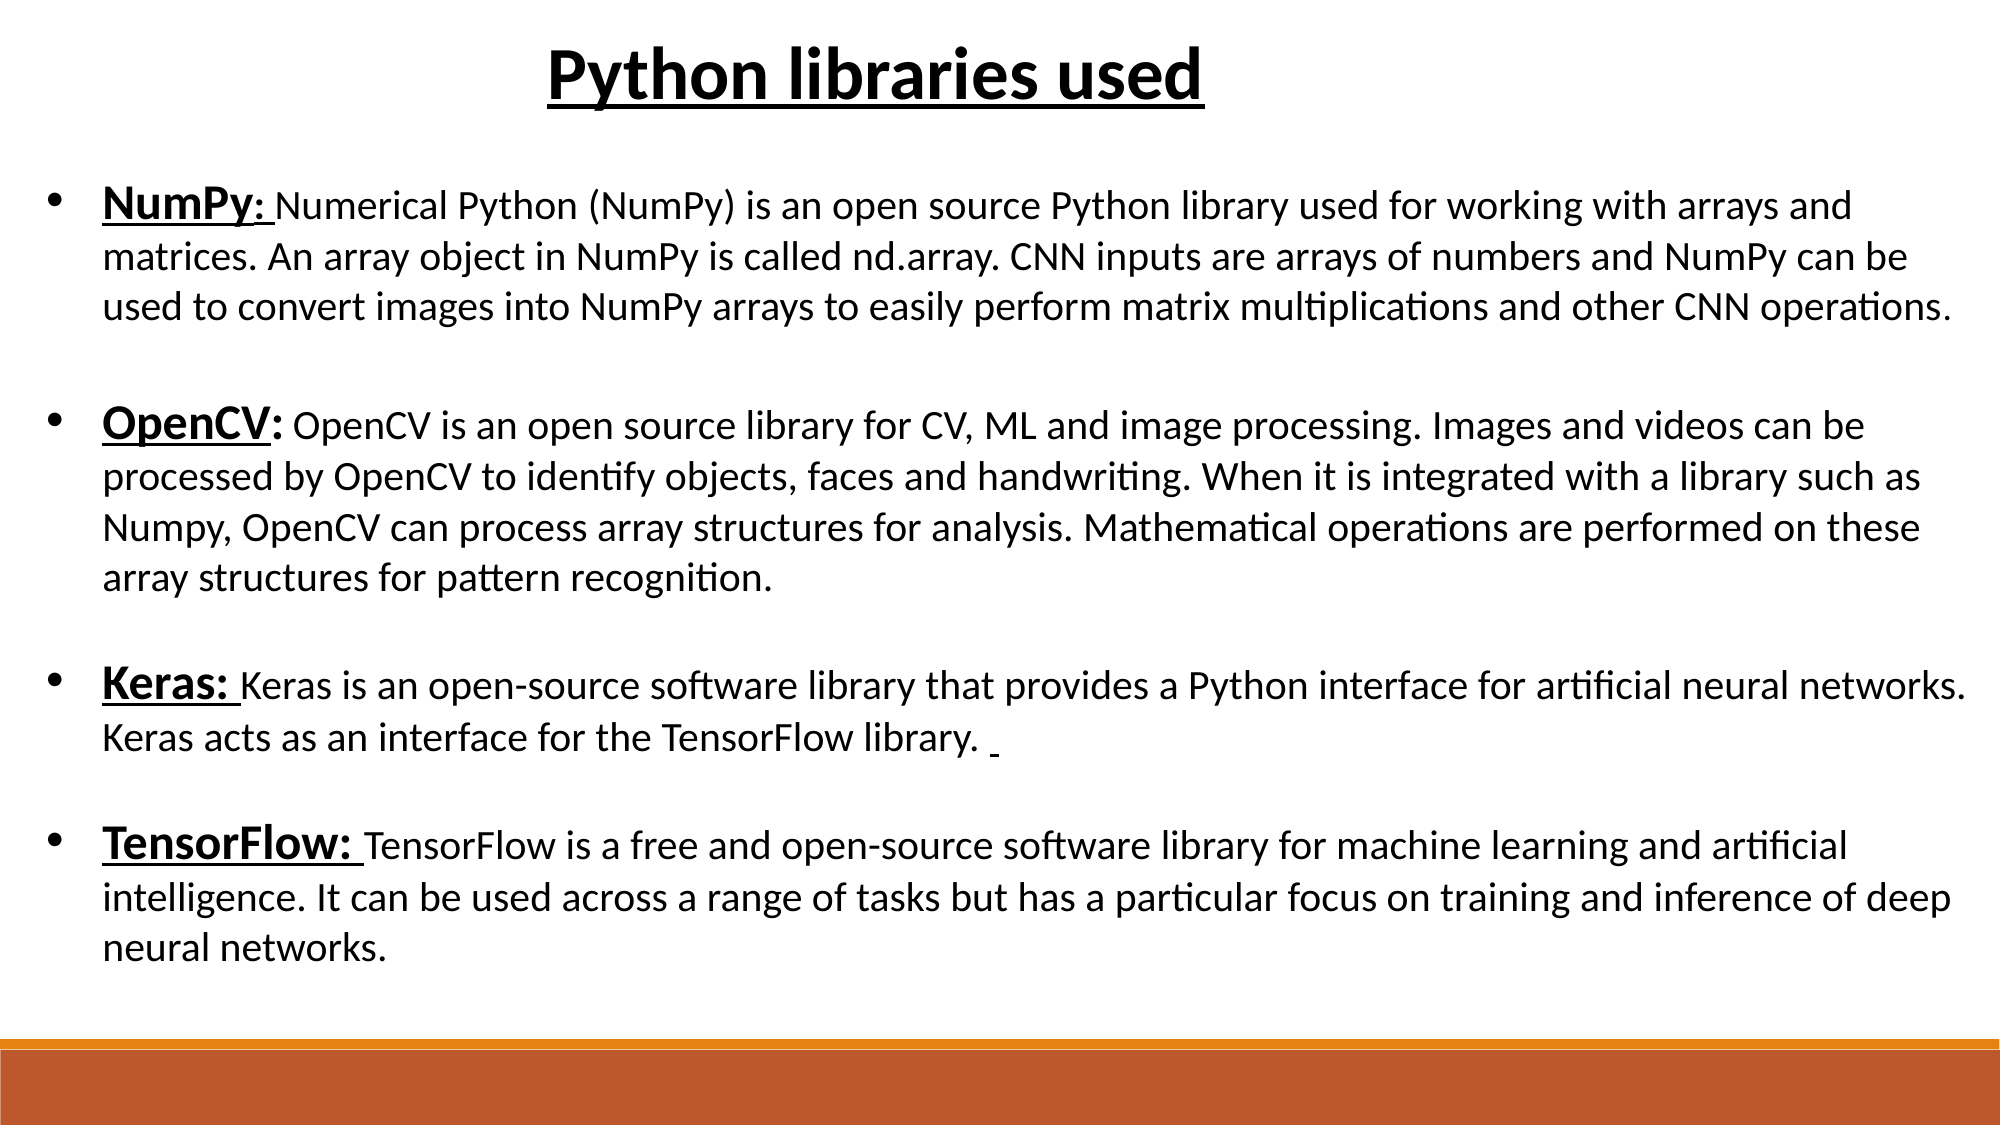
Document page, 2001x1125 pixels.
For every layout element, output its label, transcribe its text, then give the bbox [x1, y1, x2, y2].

text_box Python libraries used [325, 16, 1419, 122]
text_box NumPy: Numerical Python (NumPy) is an open source Python library used for working with arrays and matrices. An array object in NumPy is called nd.array. CNN inputs are arrays of numbers and NumPy can be used to convert images into NumPy arrays to easily perform matrix multiplications and other CNN operations. OpenCV: OpenCV is an open source library for CV, ML and image processing. Images and videos can be processed by OpenCV to identify objects, faces and handwriting. When it is integrated with a library such as Numpy, OpenCV can process array structures for analysis. Mathematical operations are performed on these array structures for pattern recognition. Keras: Keras is an open-source software library that provides a Python interface for artificial neural networks. Keras acts as an interface for the TensorFlow library. TensorFlow: TensorFlow is a free and open-source software library for machine learning and artificial intelligence. It can be used across a range of tasks but has a particular focus on training and inference of deep neural networks. [31, 161, 2000, 977]
